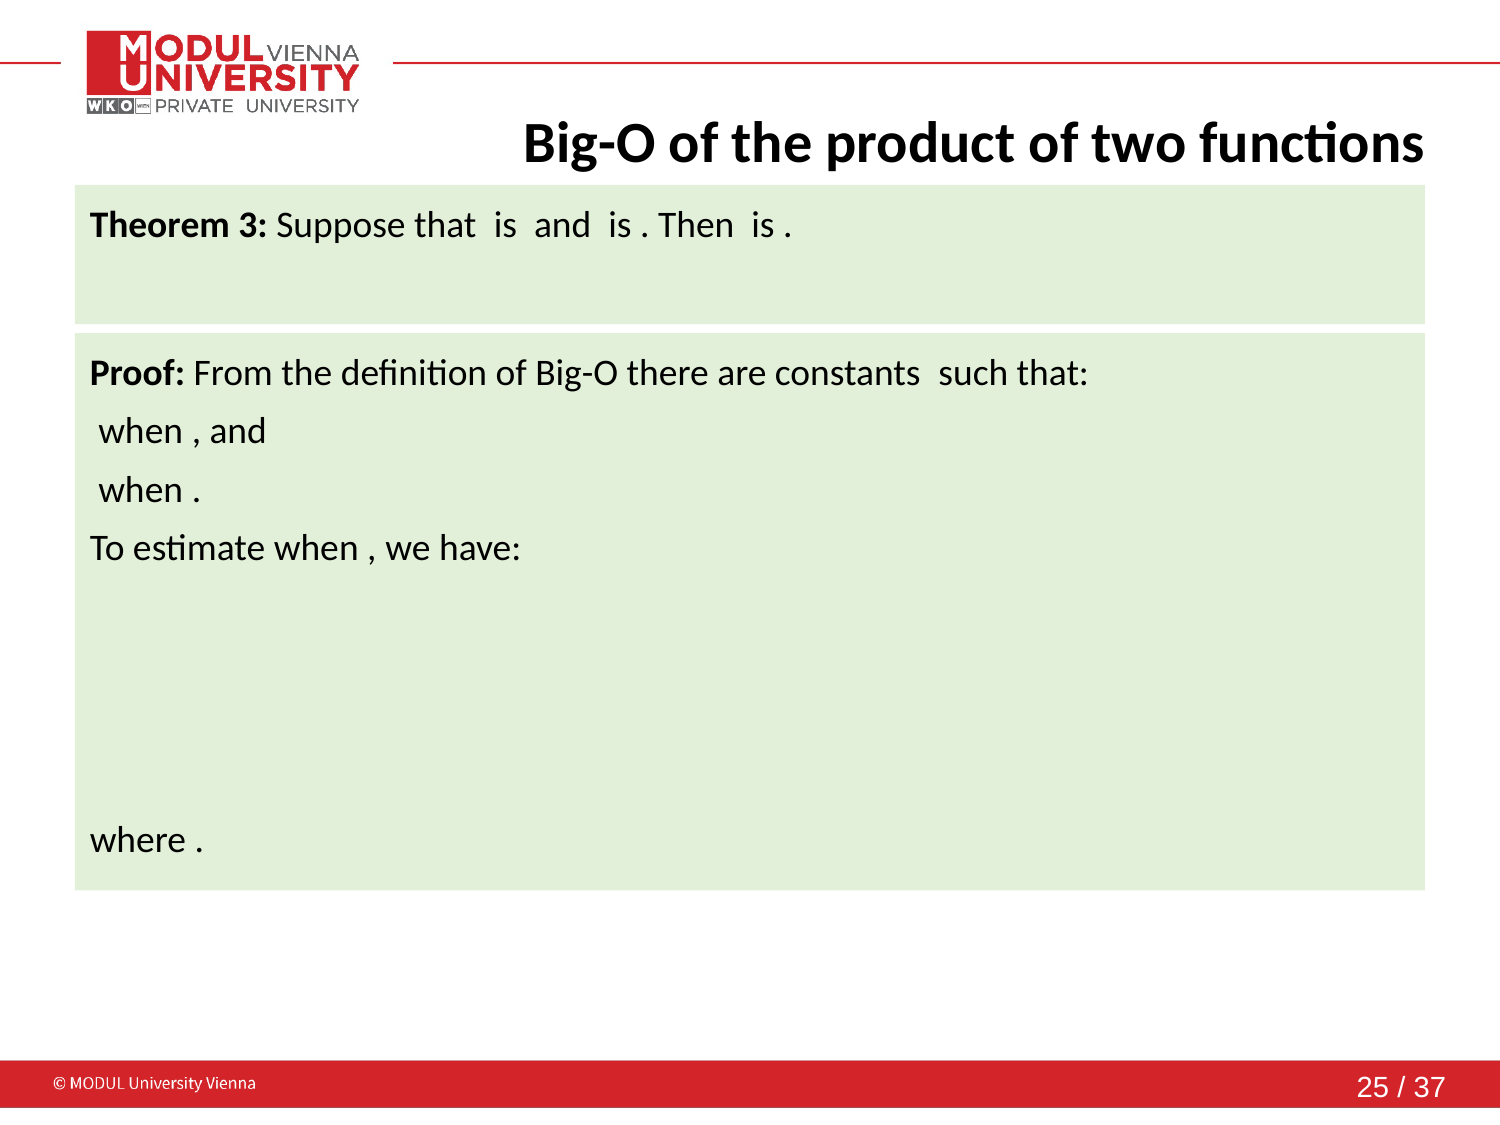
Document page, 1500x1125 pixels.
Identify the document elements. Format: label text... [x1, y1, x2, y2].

picture [0, 0, 1500, 1125]
title Big-O of the product of two functions [75, 44, 1425, 184]
